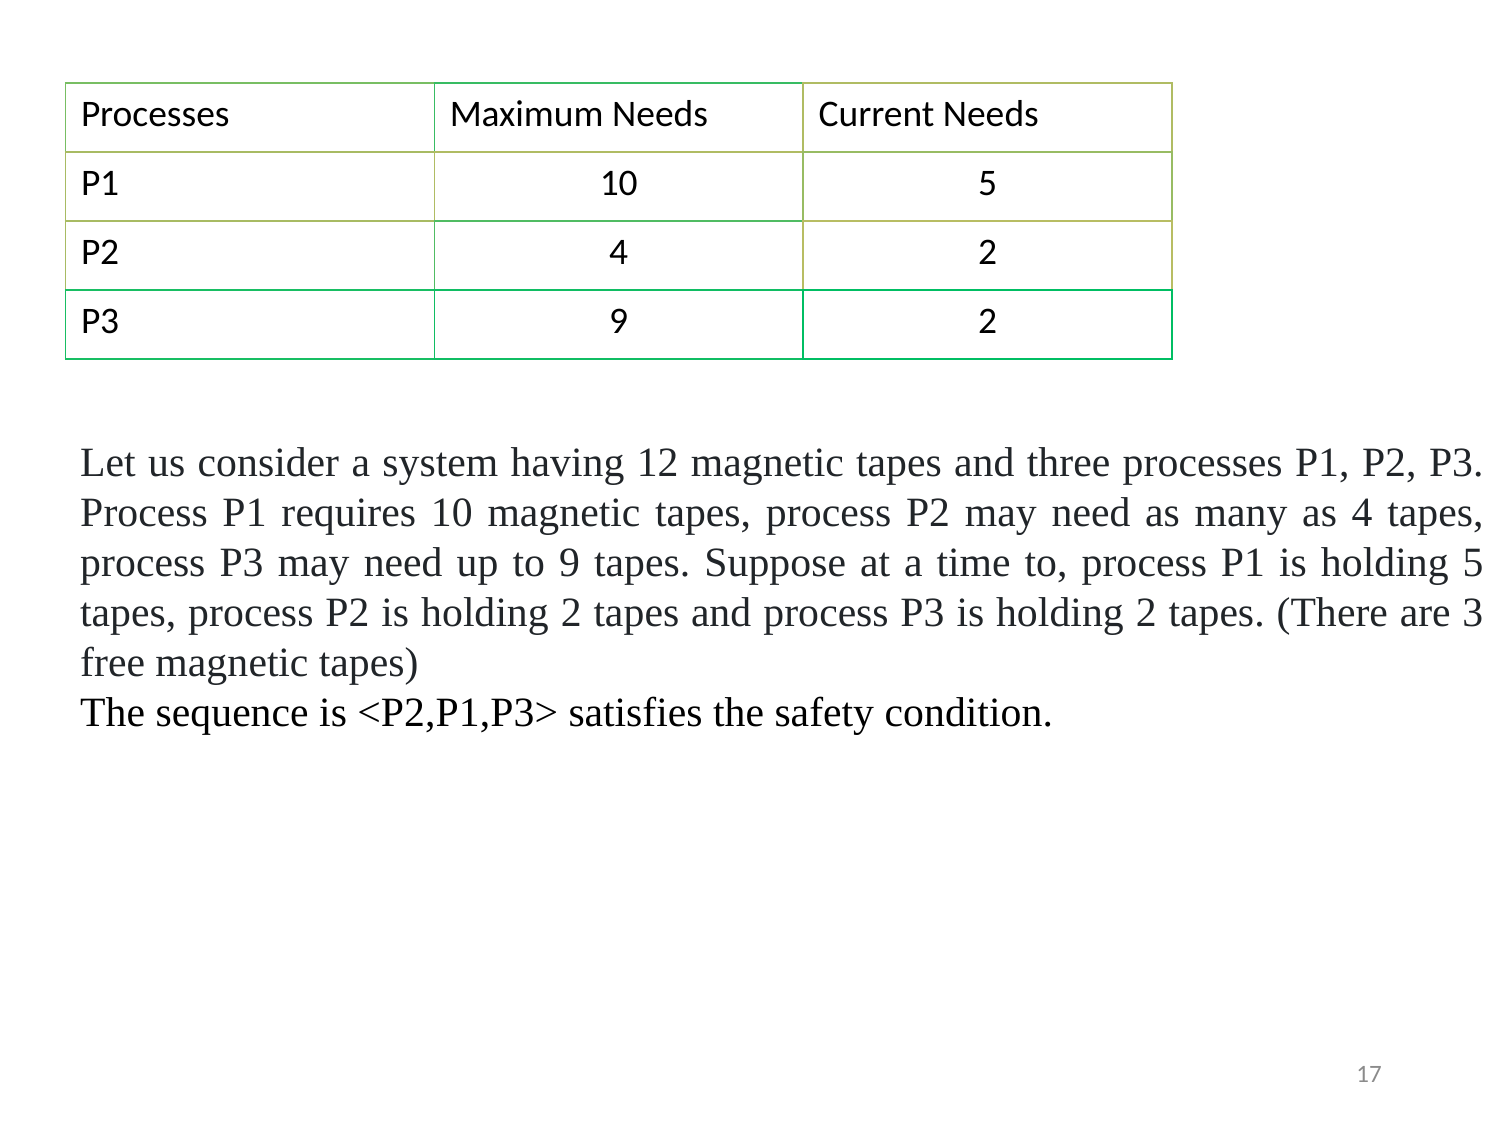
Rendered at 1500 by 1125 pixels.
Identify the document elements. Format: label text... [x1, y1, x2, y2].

table_cell P2 [66, 222, 434, 289]
table_header Processes [66, 84, 434, 151]
table_cell 10 [435, 153, 802, 220]
table_cell 4 [435, 222, 802, 289]
table_header Current Needs [804, 84, 1171, 151]
table_header Maximum Needs [435, 84, 802, 151]
text_box Let us consider a system having 12 magnetic tapes and three processes P1, P2, P3. Process P1 requires 10 magnetic tapes, process P2 may need as many as 4 tapes, process P3 may need up to 9 tapes. Suppose at a time to, process P1 is holding 5 tapes, process P2 is holding 2 tapes and process P3 is holding 2 tapes. (There are 3 free magnetic tapes) The sequence is <P2,P1,P3> satisfies the safety condition. [65, 427, 1500, 788]
table_cell 9 [435, 291, 802, 358]
table_cell 5 [804, 153, 1171, 220]
table_cell P1 [66, 153, 434, 220]
slide_number 17 [1059, 1042, 1397, 1103]
table_cell 2 [804, 291, 1171, 358]
table_cell 2 [804, 222, 1171, 289]
table_cell P3 [66, 291, 434, 358]
